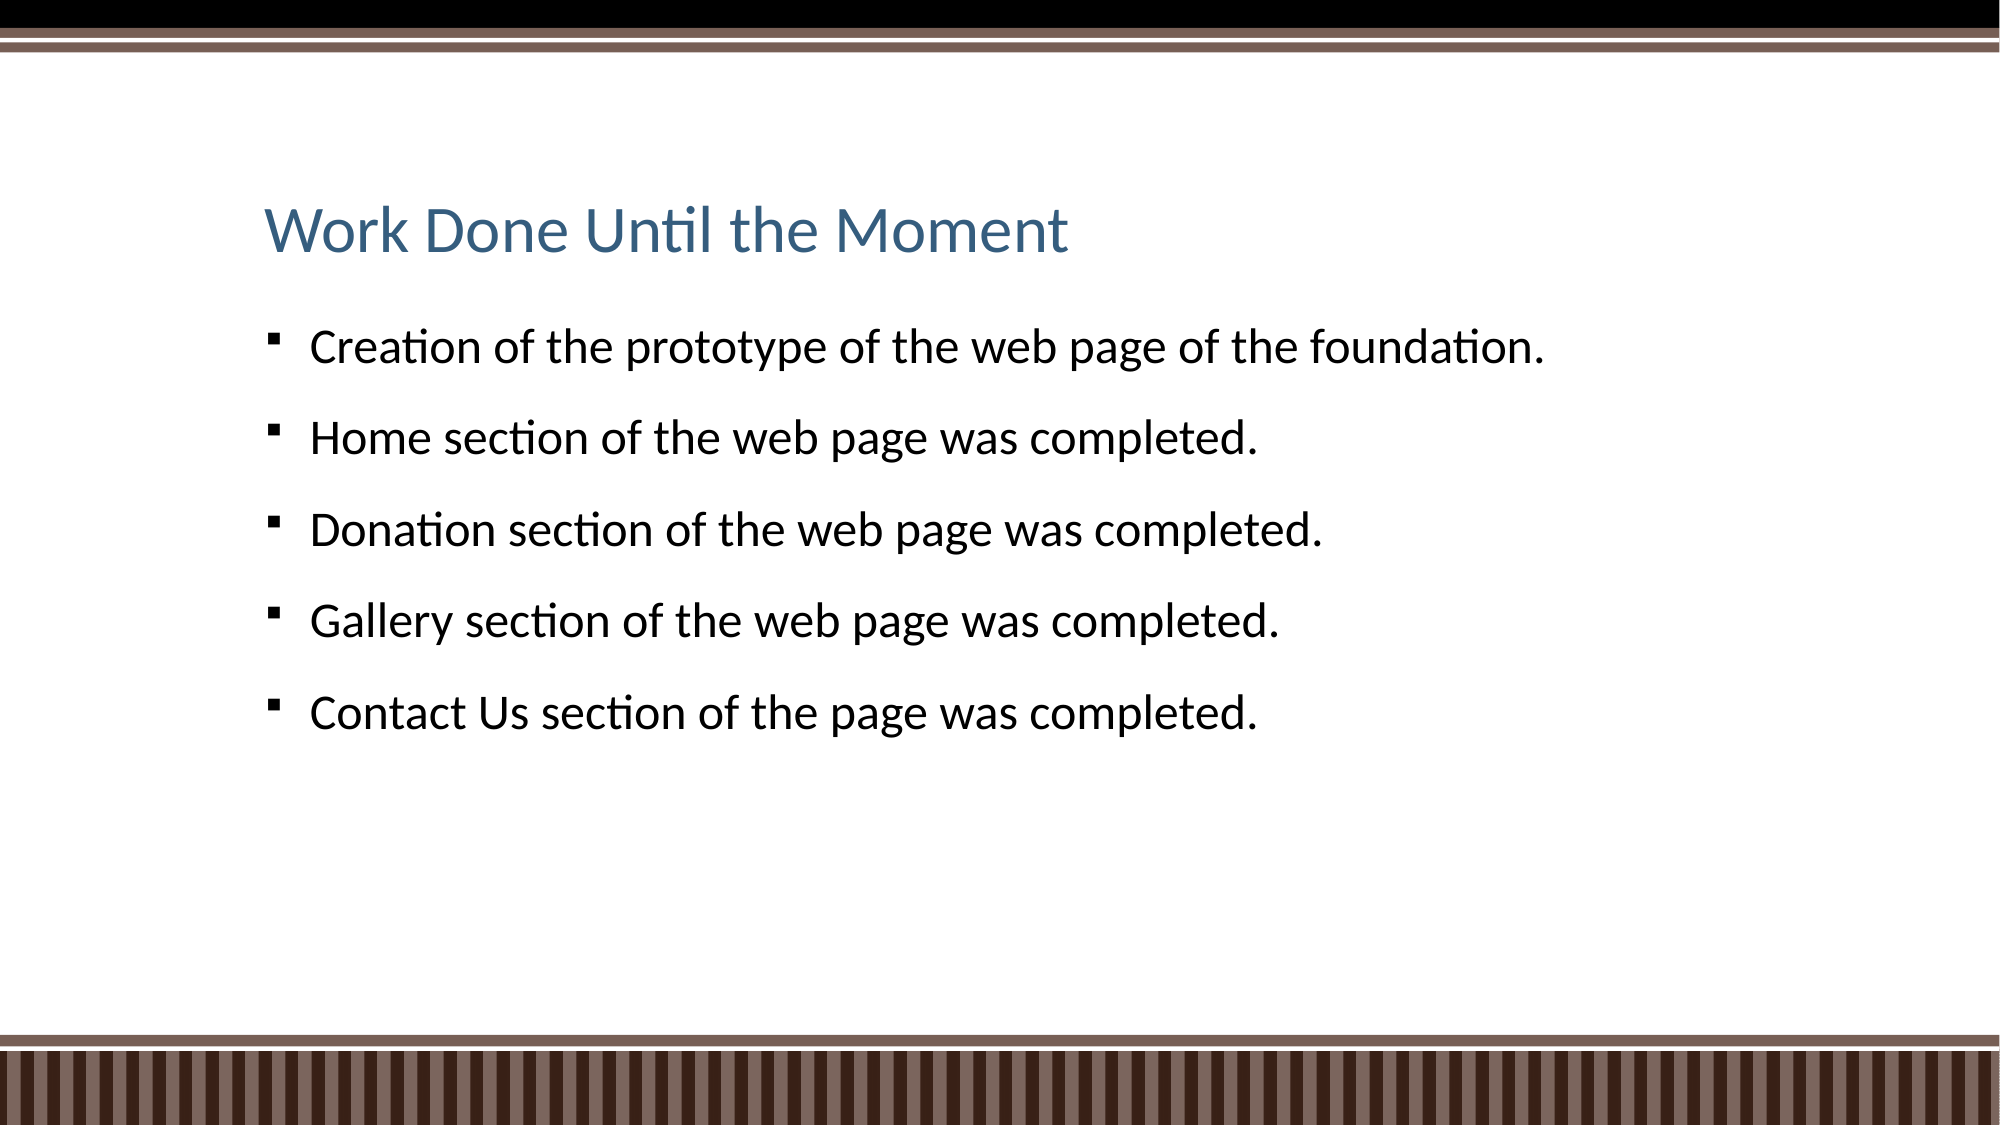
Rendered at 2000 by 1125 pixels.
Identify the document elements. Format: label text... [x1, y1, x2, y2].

list Creation of the prototype of the web page of the foundation. Home section of the web page was completed. Donation section of the web page was completed. Gallery section of the web page was completed. Contact Us section of the page was completed. [249, 312, 1750, 920]
title Work Done Until the Moment [249, 99, 1750, 275]
